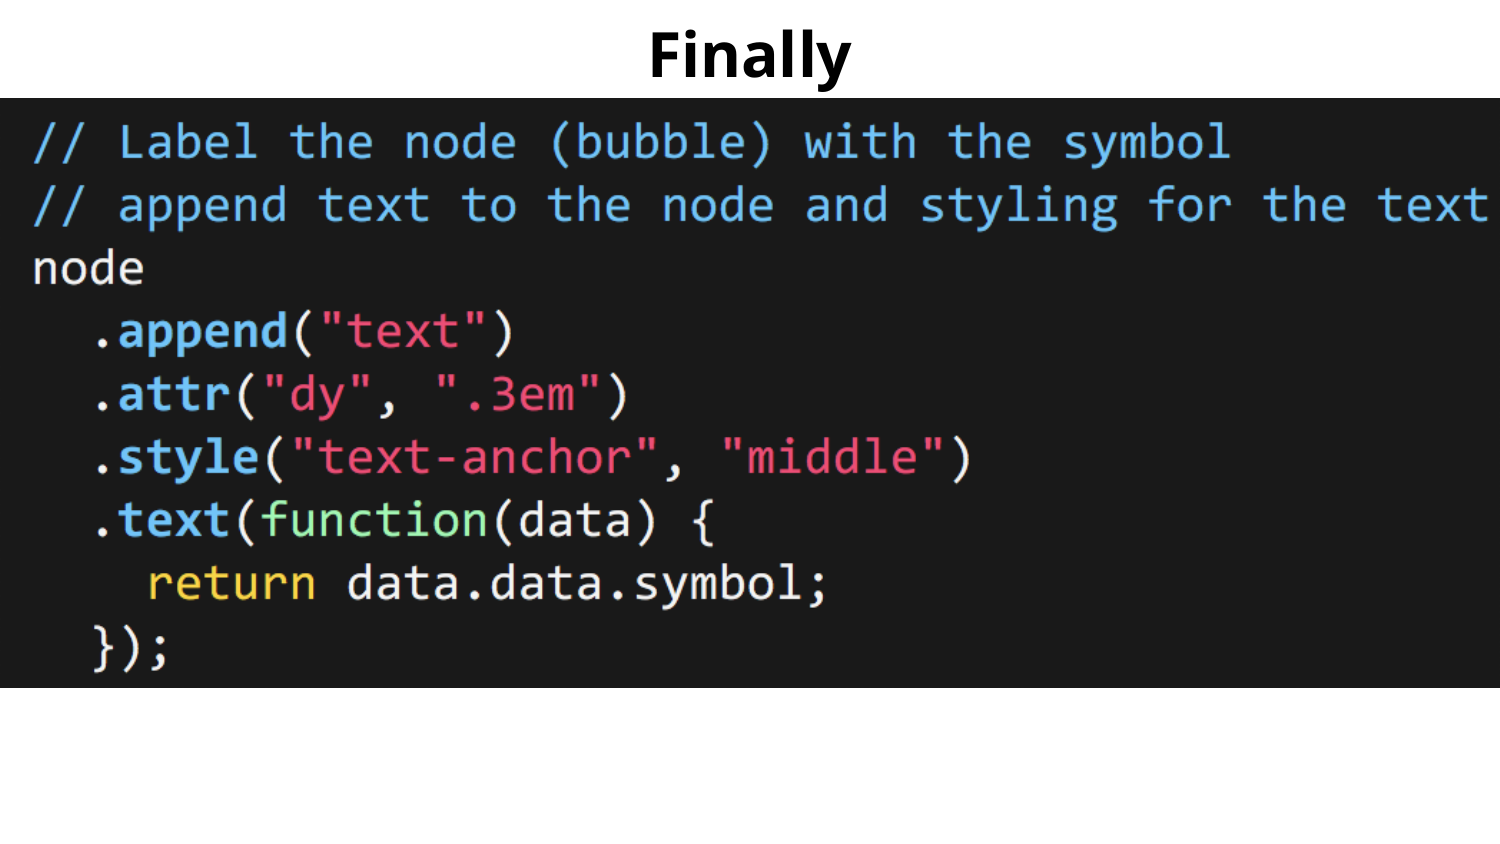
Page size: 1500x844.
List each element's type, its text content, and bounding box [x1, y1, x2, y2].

text_box Finally [272, 0, 1228, 96]
picture [0, 97, 1500, 689]
